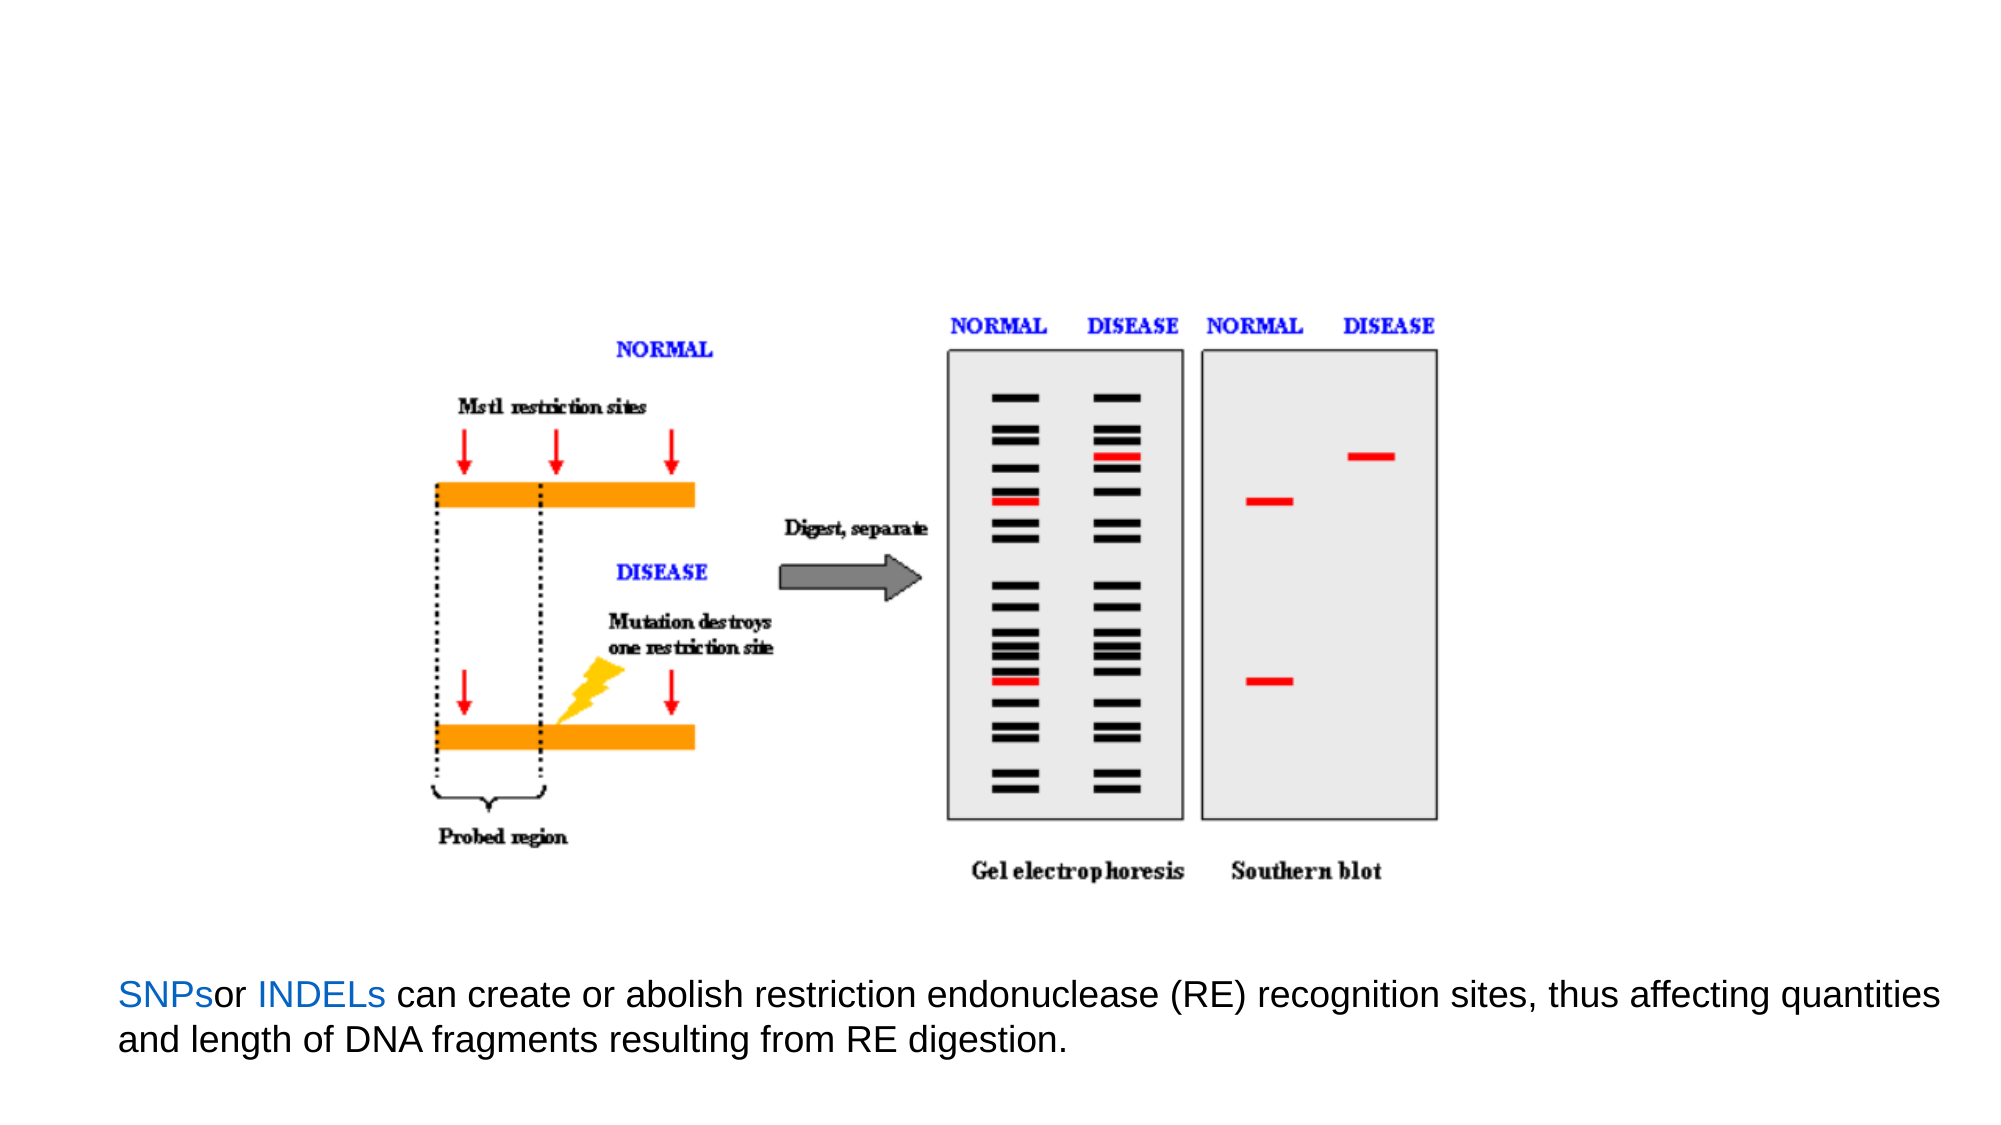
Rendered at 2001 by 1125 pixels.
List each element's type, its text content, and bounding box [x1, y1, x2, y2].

text_box SNPsor INDELs can create or abolish restriction endonuclease (RE) recognition sites, thus affecting quantities and length of DNA fragments resulting from RE digestion. [102, 963, 1966, 1068]
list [395, 265, 1585, 903]
